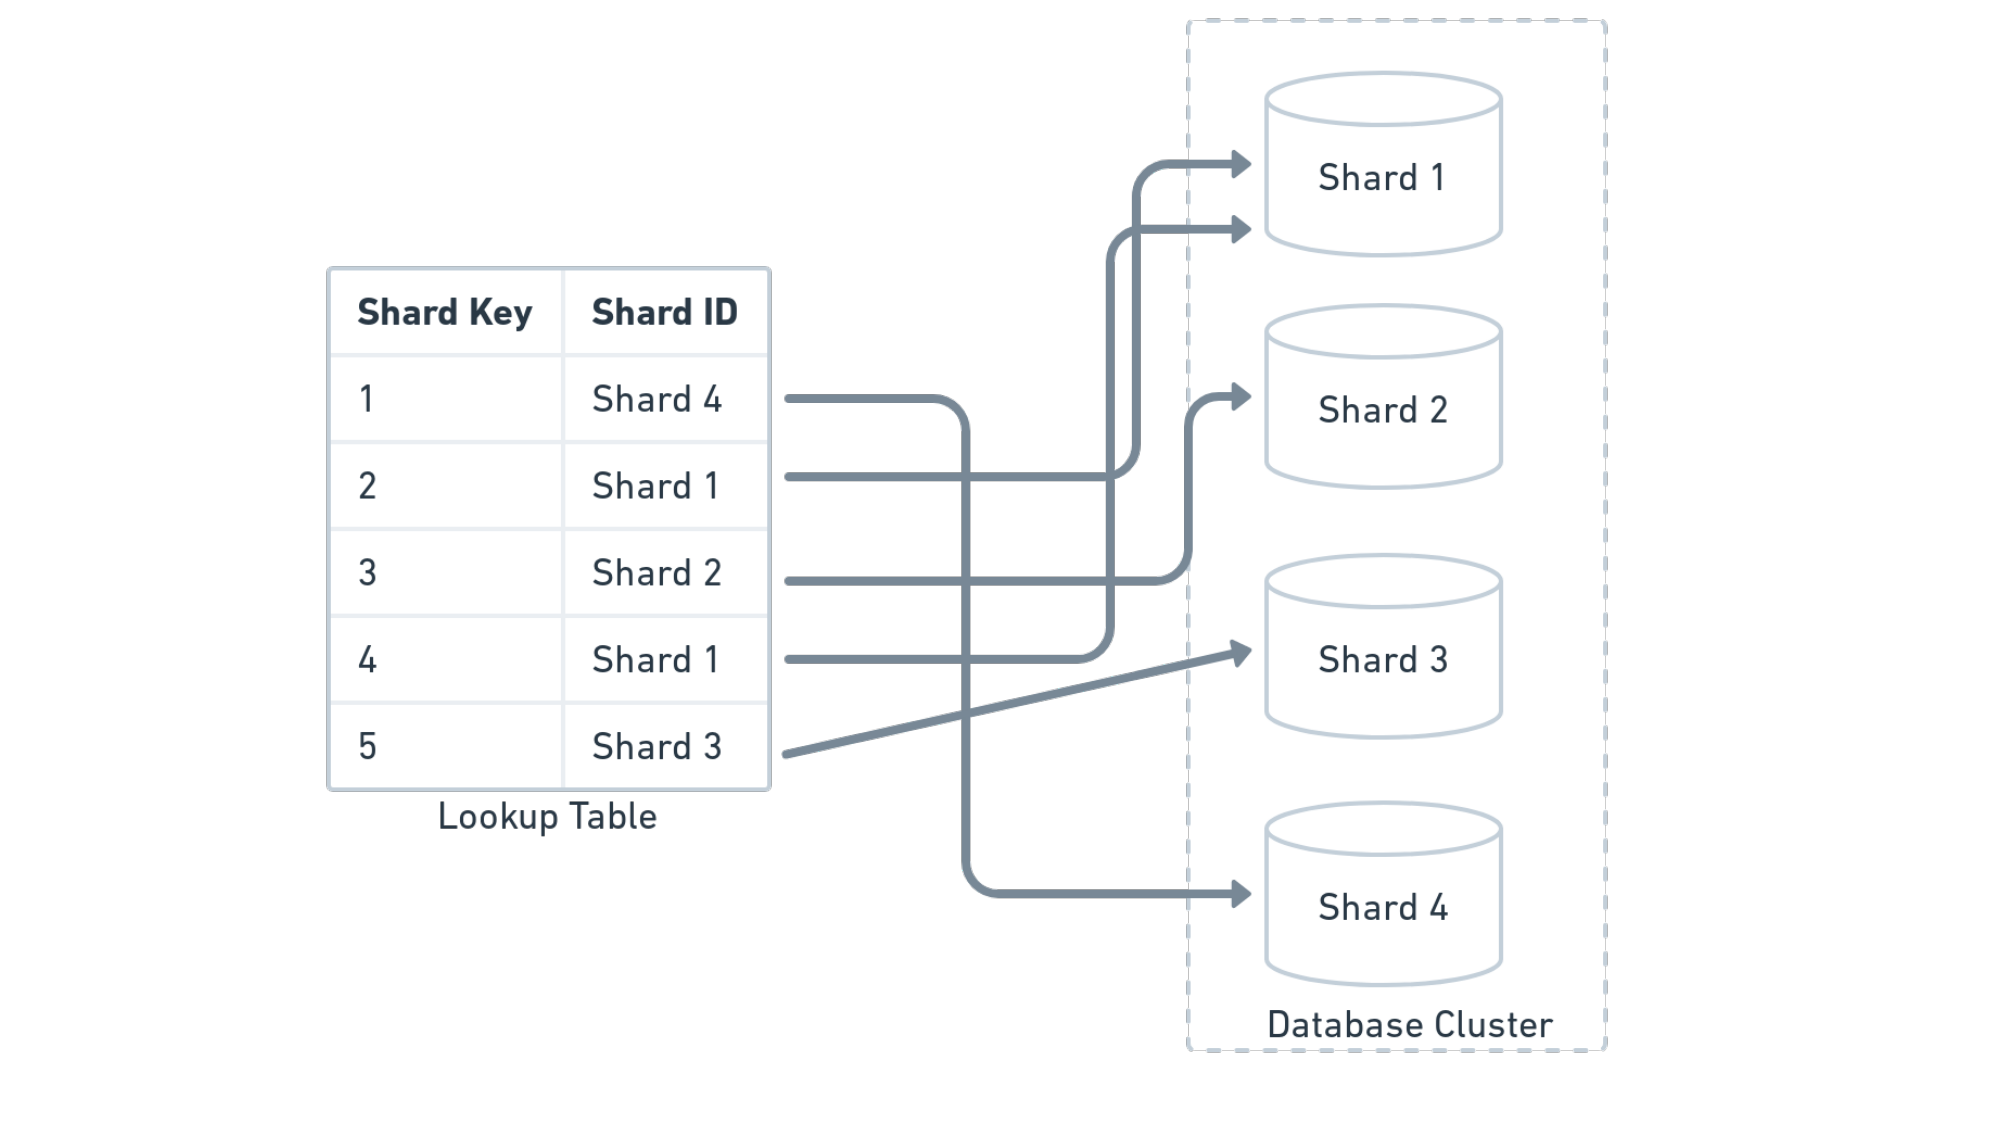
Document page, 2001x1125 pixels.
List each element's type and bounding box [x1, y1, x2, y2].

picture [307, 0, 1627, 1072]
